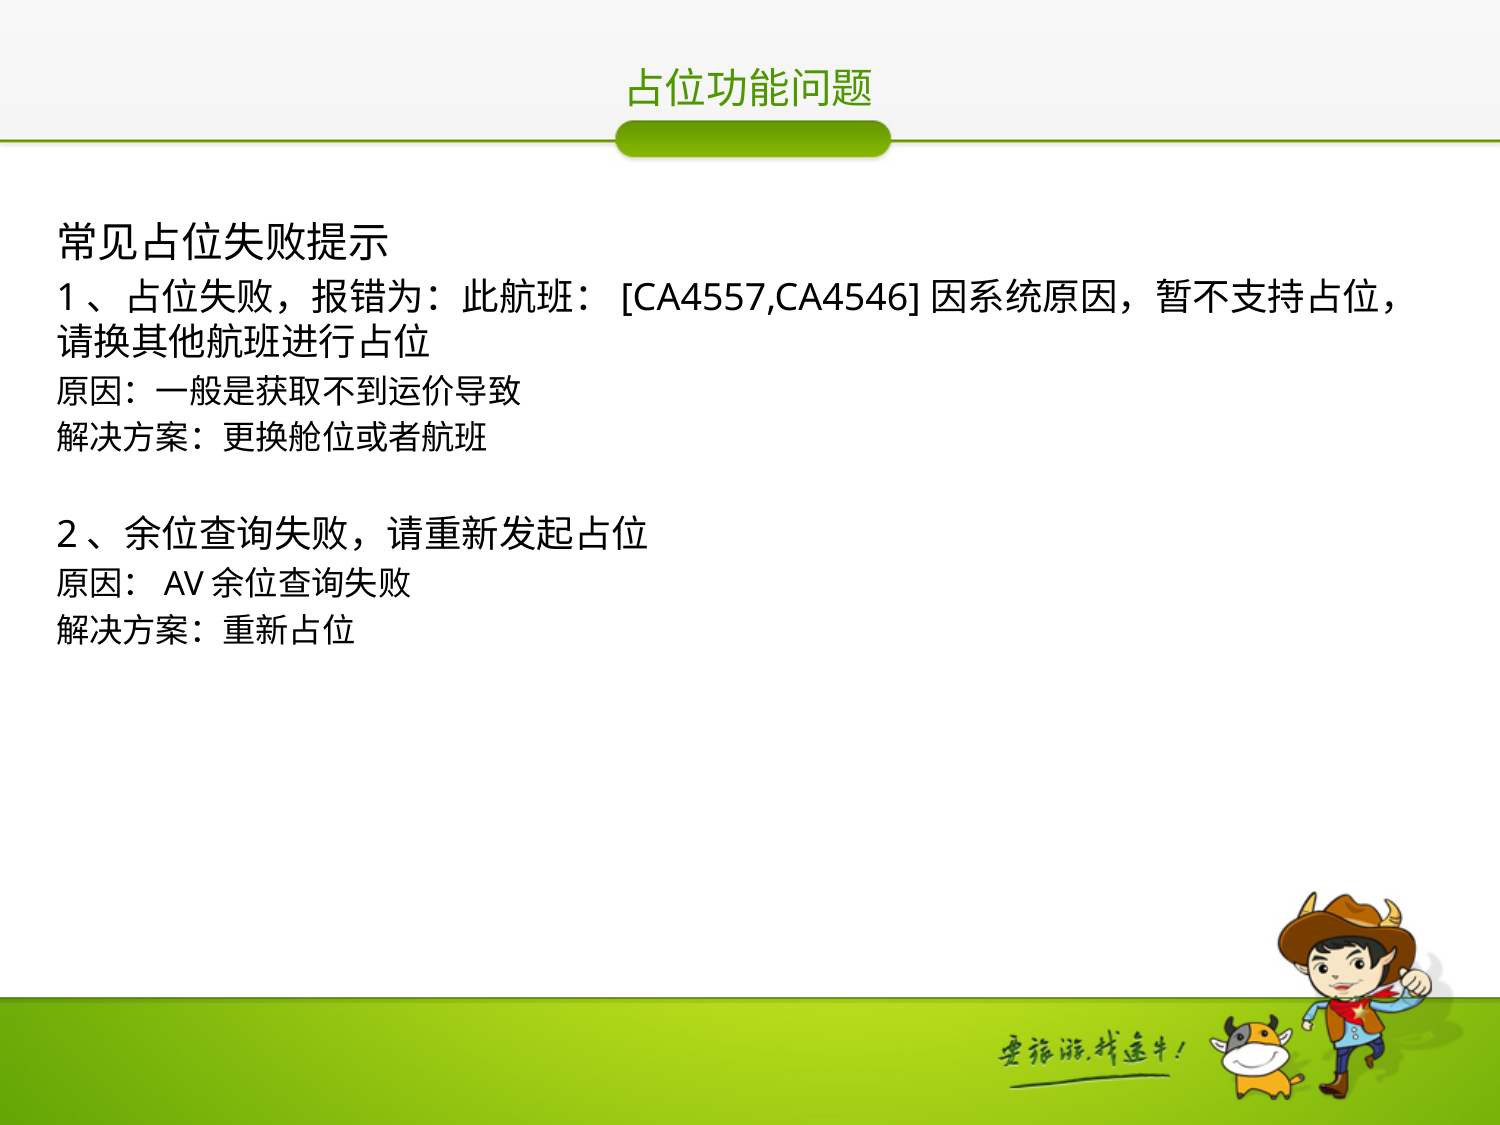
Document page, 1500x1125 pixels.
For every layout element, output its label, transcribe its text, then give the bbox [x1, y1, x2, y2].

list 常见占位失败提示 1、占位失败，报错为：此航班：[CA4557,CA4546]因系统原因，暂不支持占位，请换其他航班进行占位 原因：一般是获取不到运价导致 解决方案：更换舱位或者航班 2、余位查询失败，请重新发起占位 原因：AV余位查询失败 解决方案：重新占位 [41, 208, 1459, 917]
text_box 占位功能问题 [608, 54, 892, 119]
picture [0, 0, 1500, 1125]
